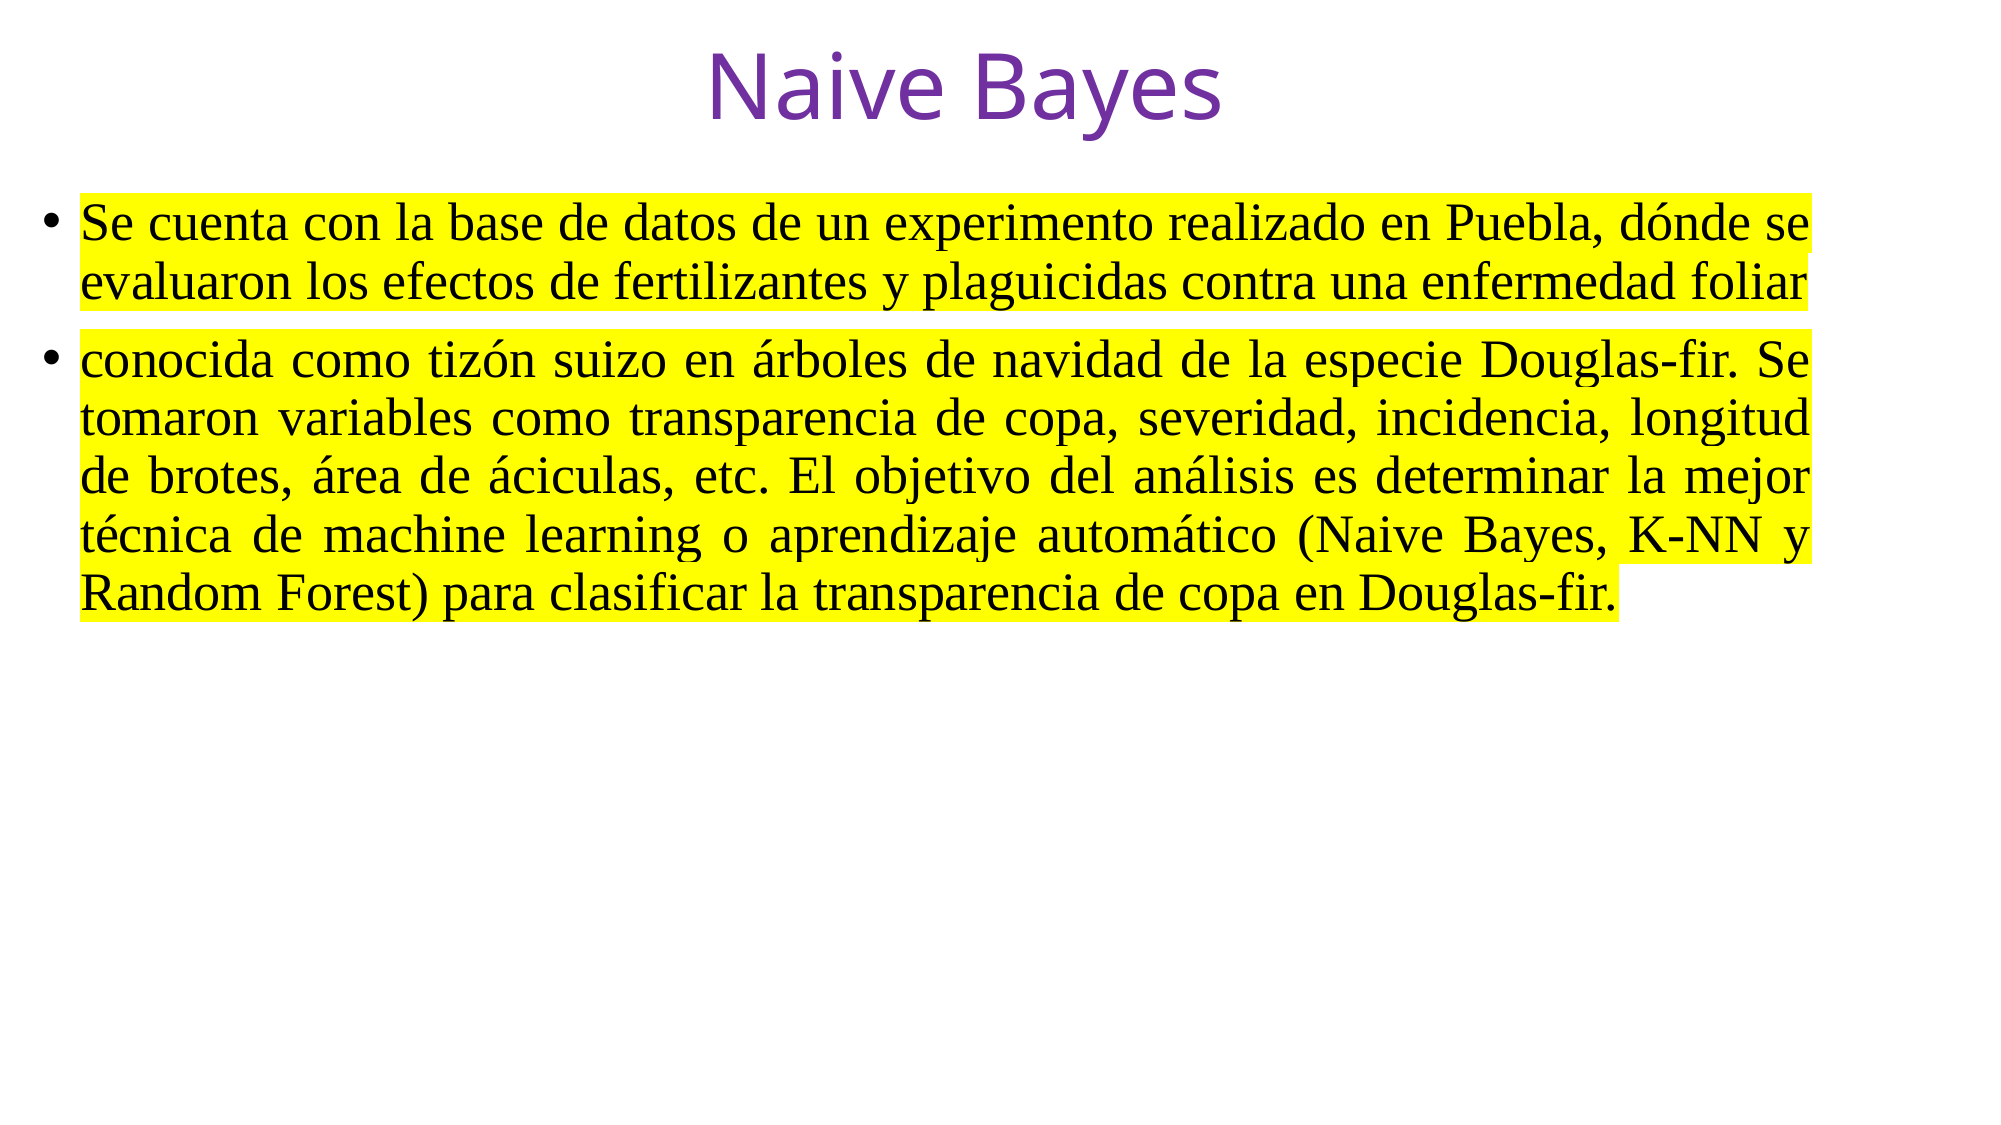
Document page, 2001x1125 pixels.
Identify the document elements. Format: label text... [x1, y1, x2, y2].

title Naive Bayes [102, 0, 1828, 186]
list Se cuenta con la base de datos de un experimento realizado en Puebla, dónde se evaluaron los efectos de fertilizantes y plaguicidas contra una enfermedad foliar conocida como tizón suizo en árboles de navidad de la especie Douglas-fir. Se tomaron variables como transparencia de copa, severidad, incidencia, longitud de brotes, área de áciculas, etc. El objetivo del análisis es determinar la mejor técnica de machine learning o aprendizaje automático (Naive Bayes, K-NN y Random Forest) para clasificar la transparencia de copa en Douglas-fir. [27, 186, 1828, 660]
